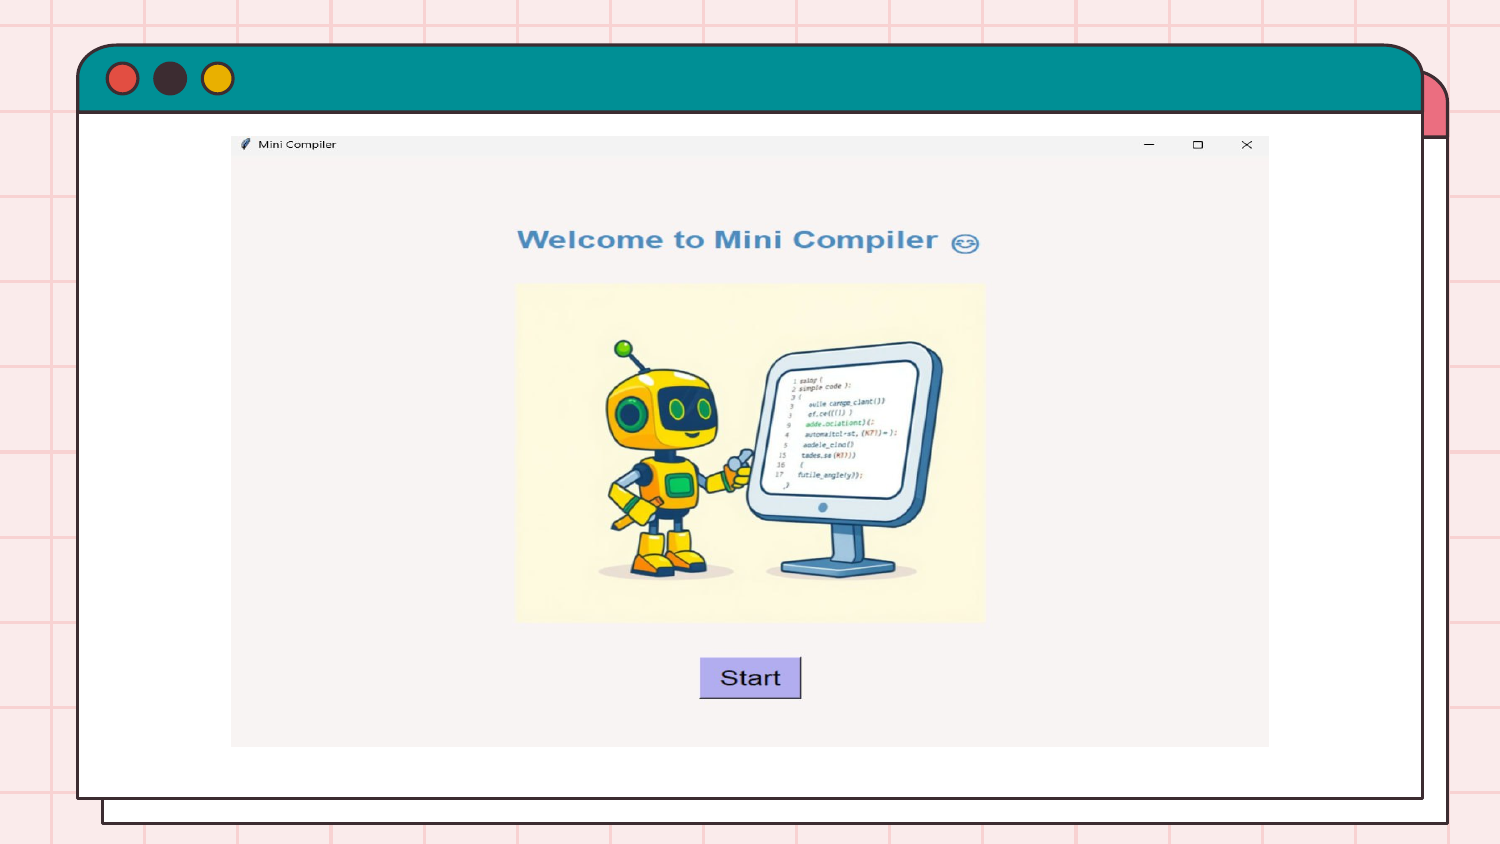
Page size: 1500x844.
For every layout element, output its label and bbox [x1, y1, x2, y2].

picture [231, 135, 1269, 748]
